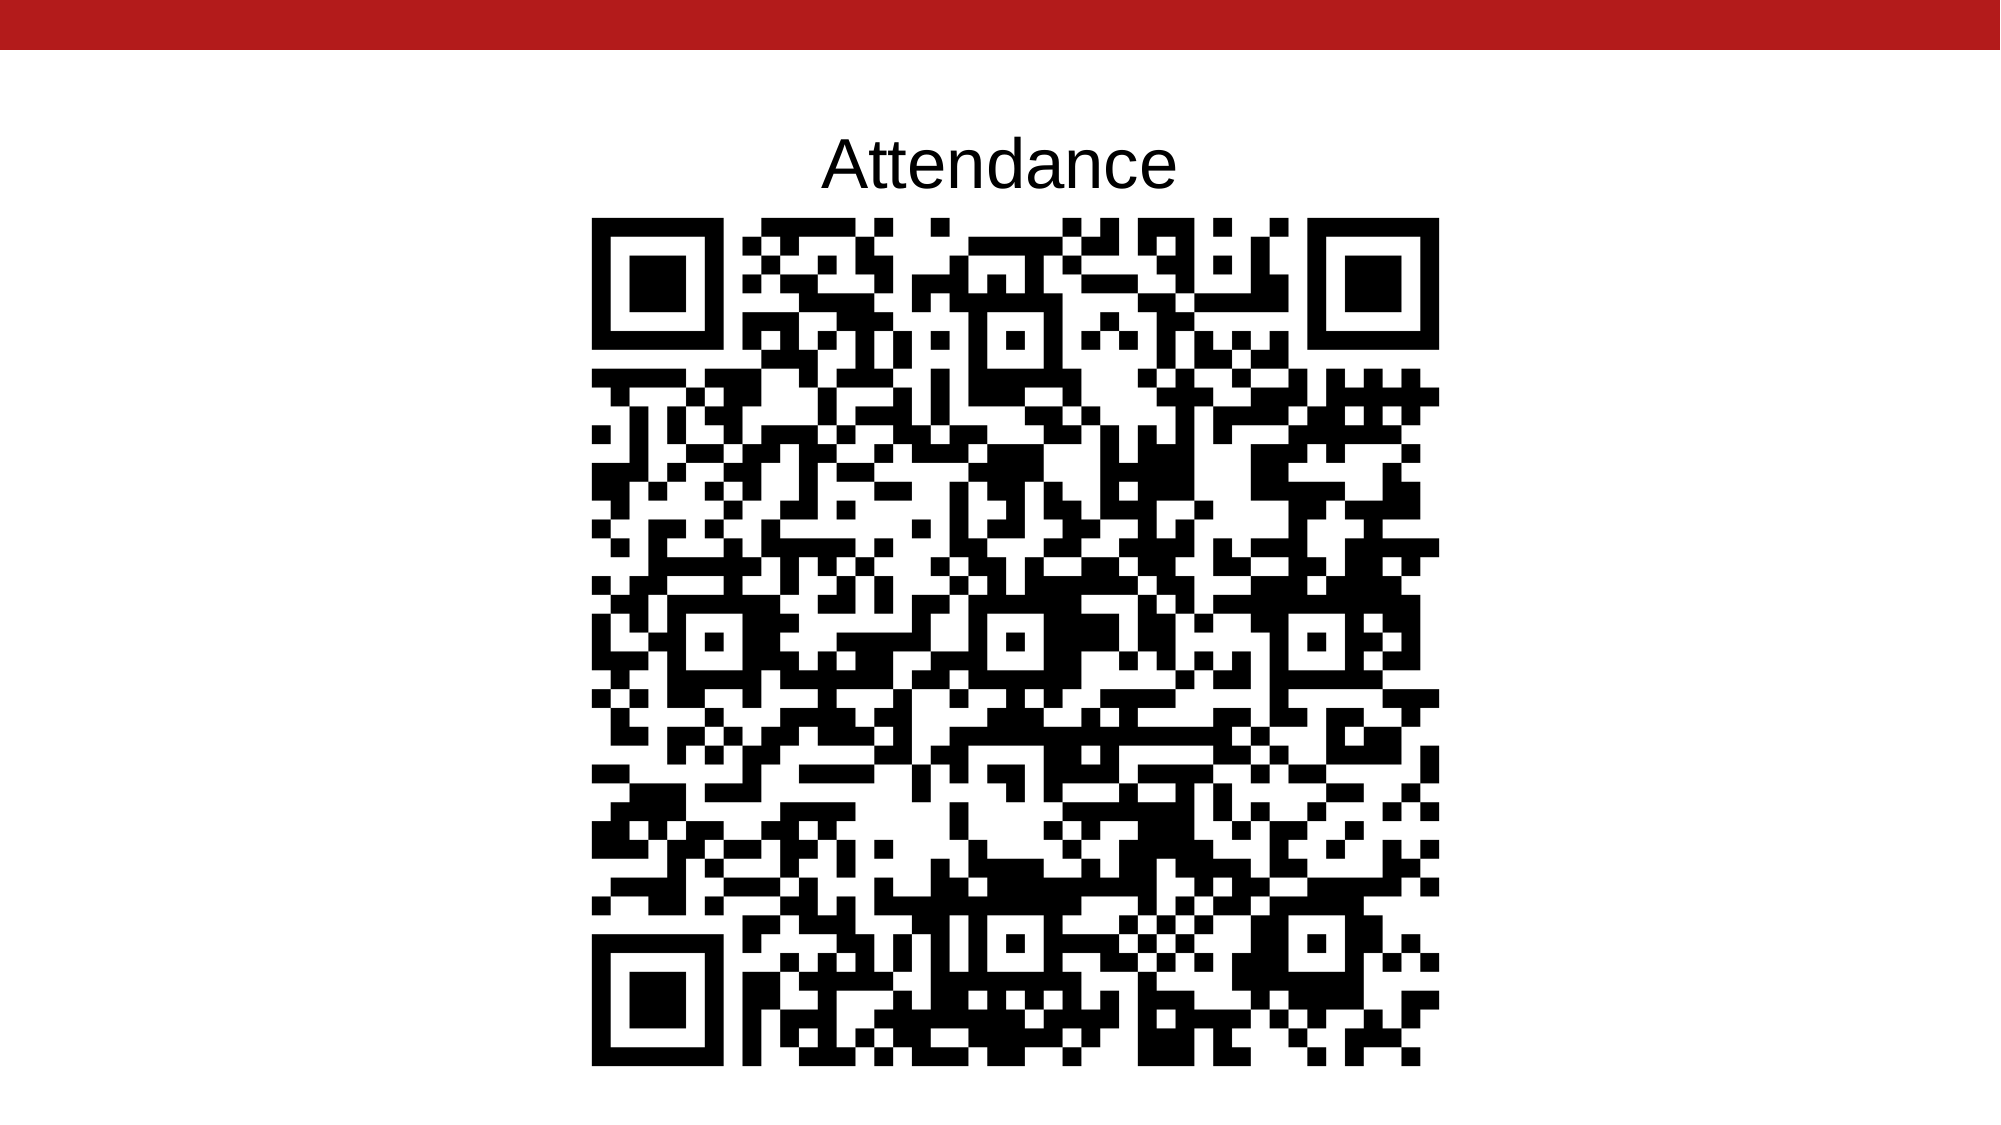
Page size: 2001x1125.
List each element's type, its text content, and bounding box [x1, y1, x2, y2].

picture [0, 0, 2000, 50]
picture [572, 198, 1458, 1085]
title Attendance [68, 97, 1932, 223]
